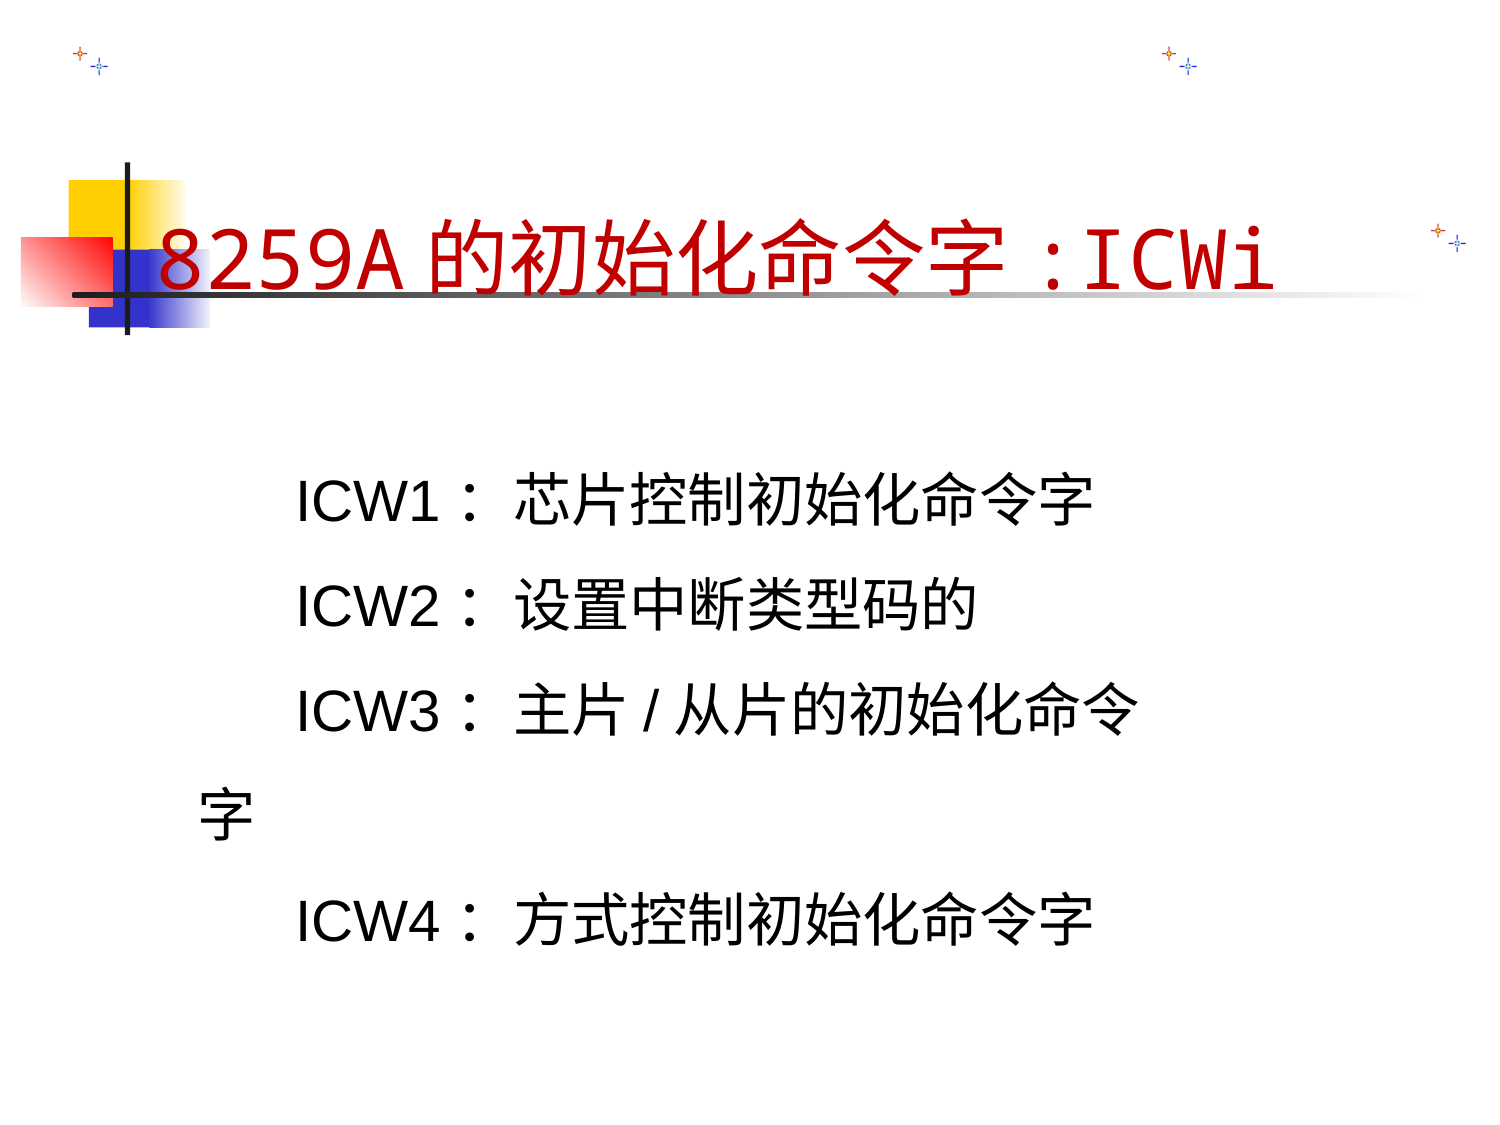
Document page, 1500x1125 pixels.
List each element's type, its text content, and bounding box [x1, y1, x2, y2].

picture [1420, 219, 1471, 270]
text_box ICW1：芯片控制初始化命令字 ICW2：设置中断类型码的 ICW3：主片/从片的初始化命令字 ICW4：方式控制初始化命令字 [183, 420, 1196, 961]
text_box 8259A的初始化命令字:ICWi [141, 148, 1294, 314]
picture [62, 42, 113, 93]
picture [1151, 42, 1202, 93]
